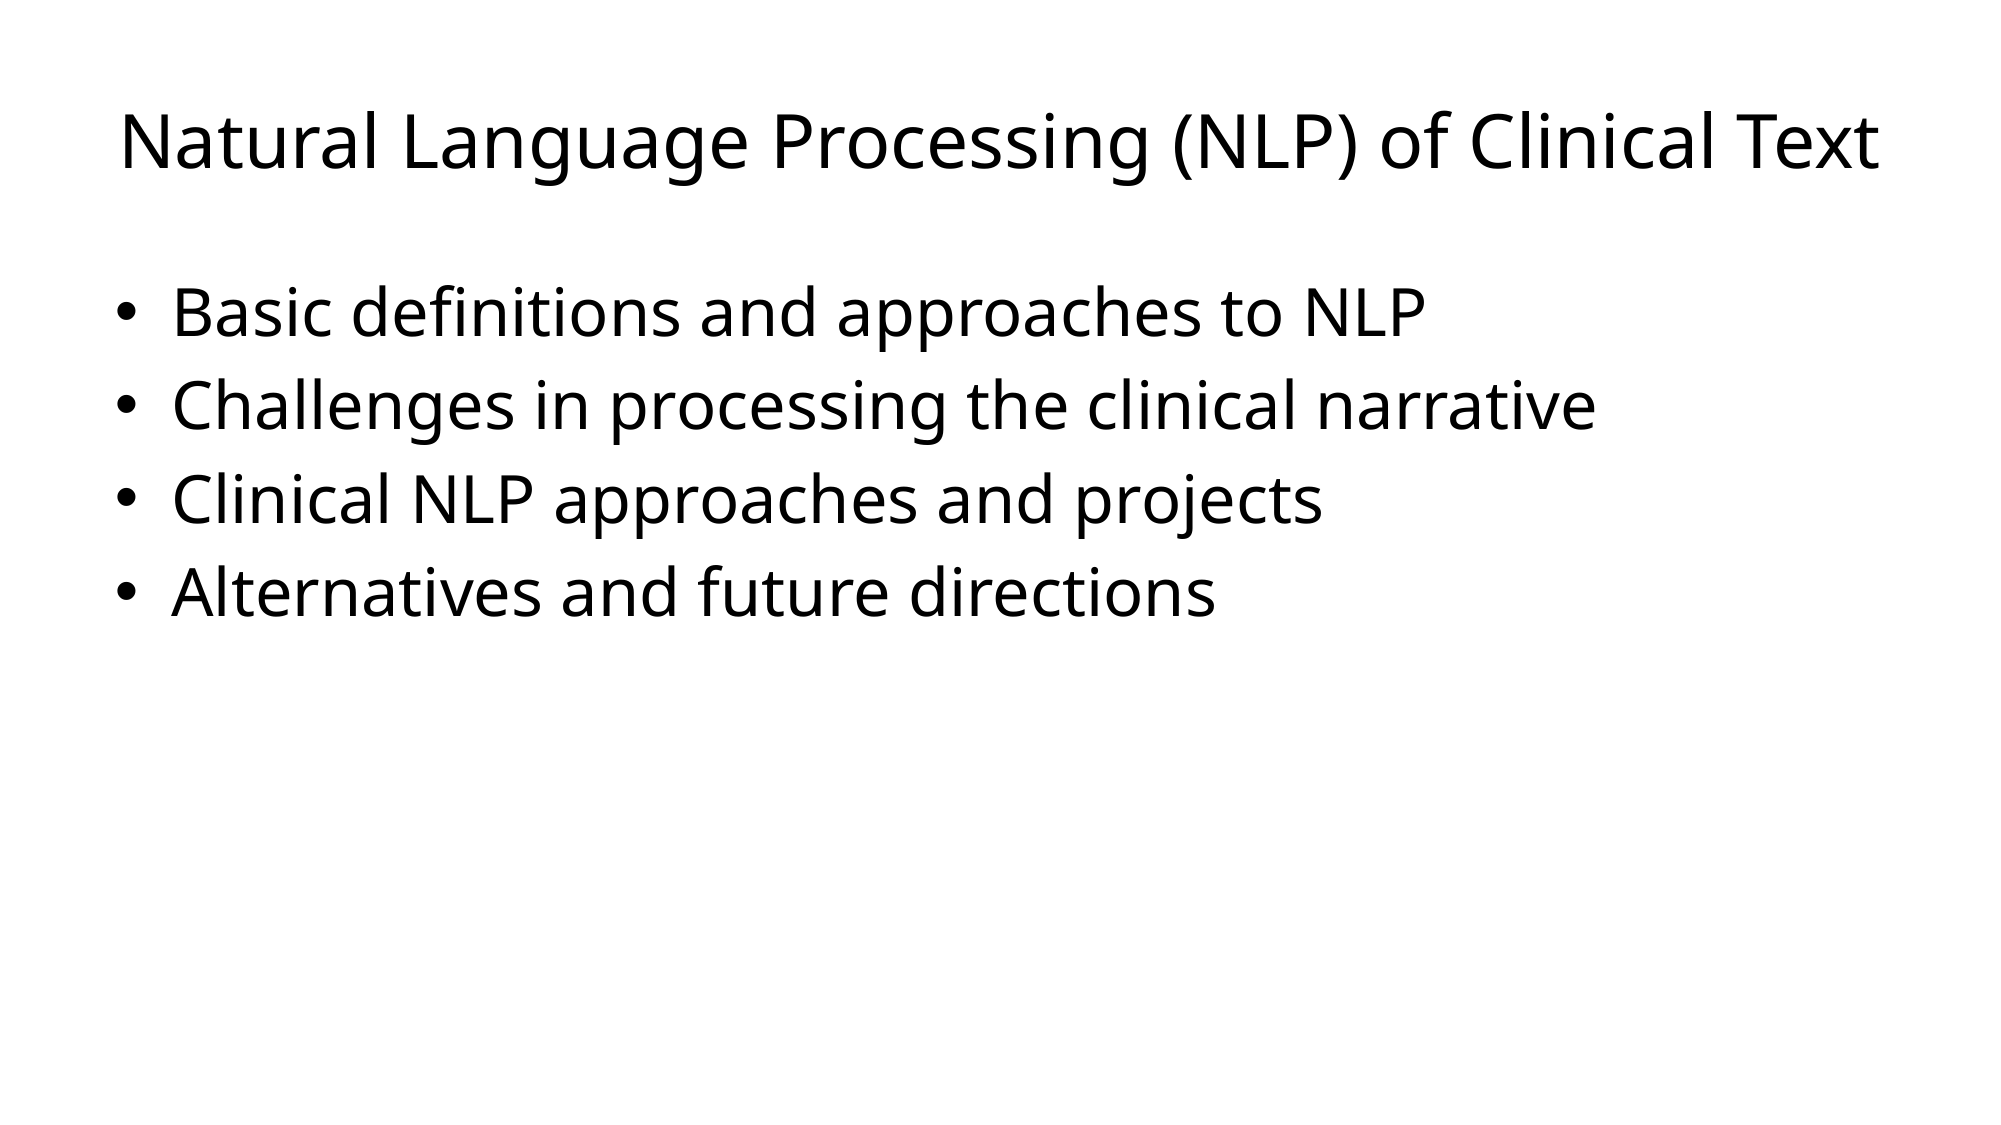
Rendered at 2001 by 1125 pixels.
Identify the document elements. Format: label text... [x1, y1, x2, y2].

list Basic definitions and approaches to NLP Challenges in processing the clinical narrative Clinical NLP approaches and projects Alternatives and future directions [99, 262, 1900, 1005]
title Natural Language Processing (NLP) of Clinical Text [99, 45, 1900, 233]
